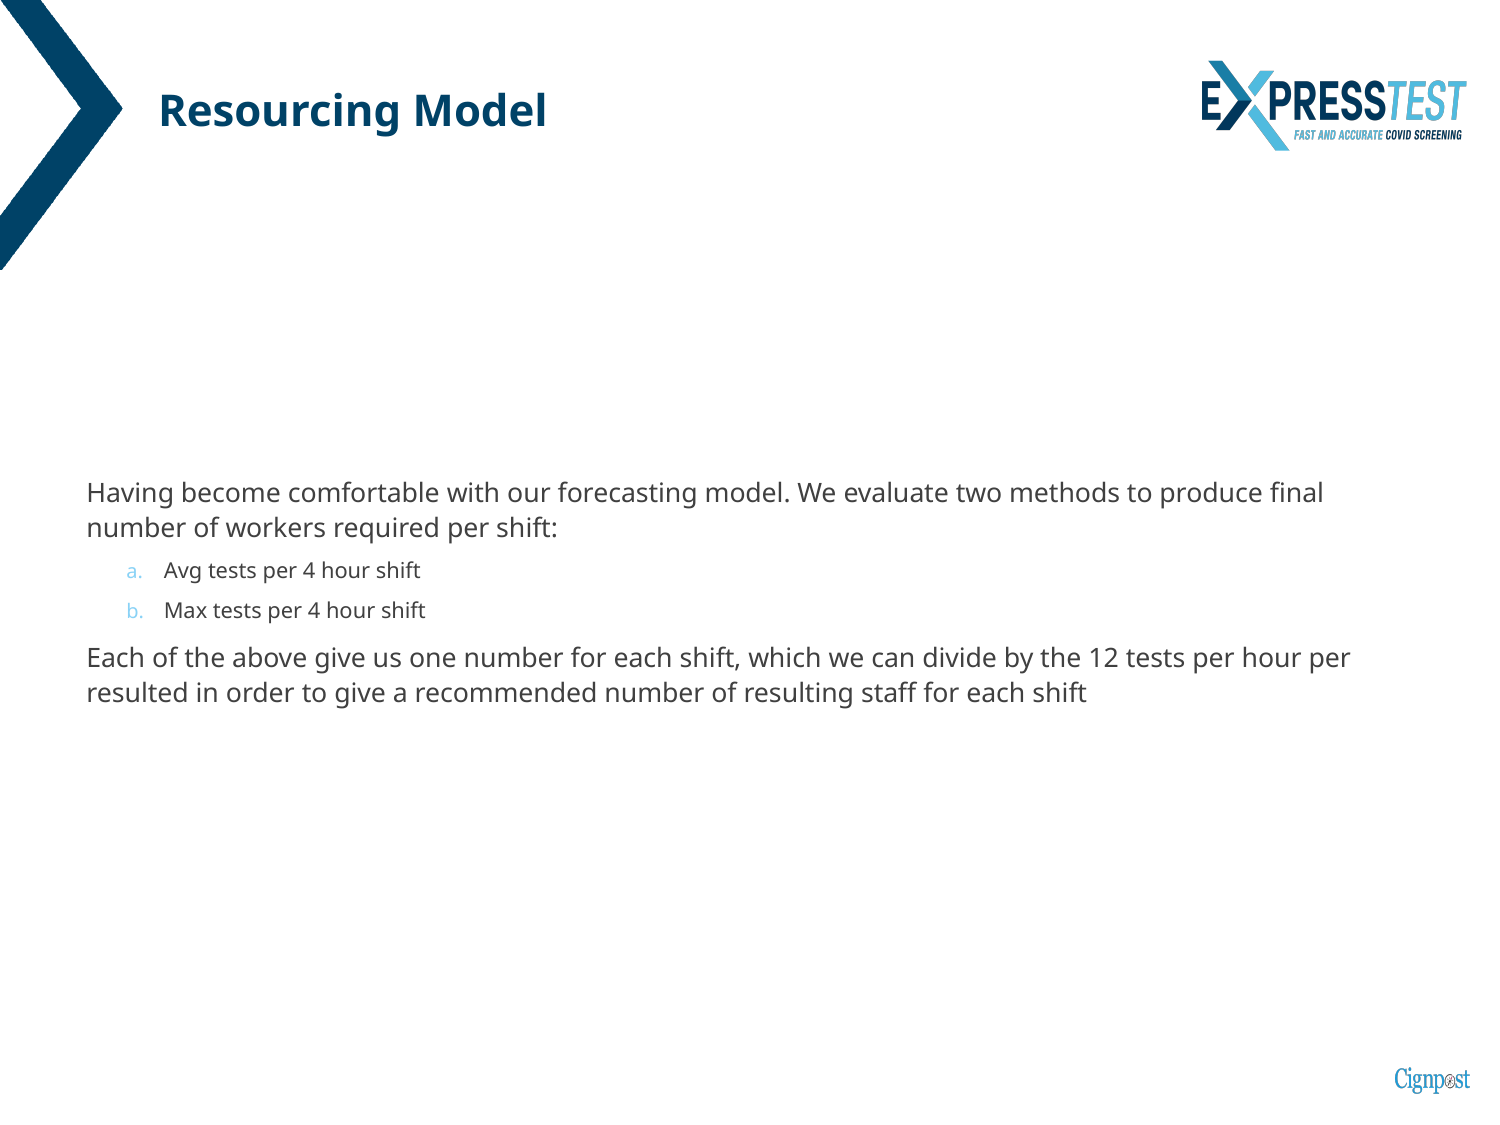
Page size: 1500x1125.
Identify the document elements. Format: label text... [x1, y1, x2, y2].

list Having become comfortable with our forecasting model. We evaluate two methods to produce final number of workers required per shift: Avg tests per 4 hour shift Max tests per 4 hour shift Each of the above give us one number for each shift, which we can divide by the 12 tests per hour per resulted in order to give a recommended number of resulting staff for each shift [71, 292, 1429, 889]
picture [0, 0, 123, 270]
title Resourcing Model [143, 51, 1140, 143]
picture [1195, 54, 1473, 156]
picture [1395, 1067, 1470, 1094]
